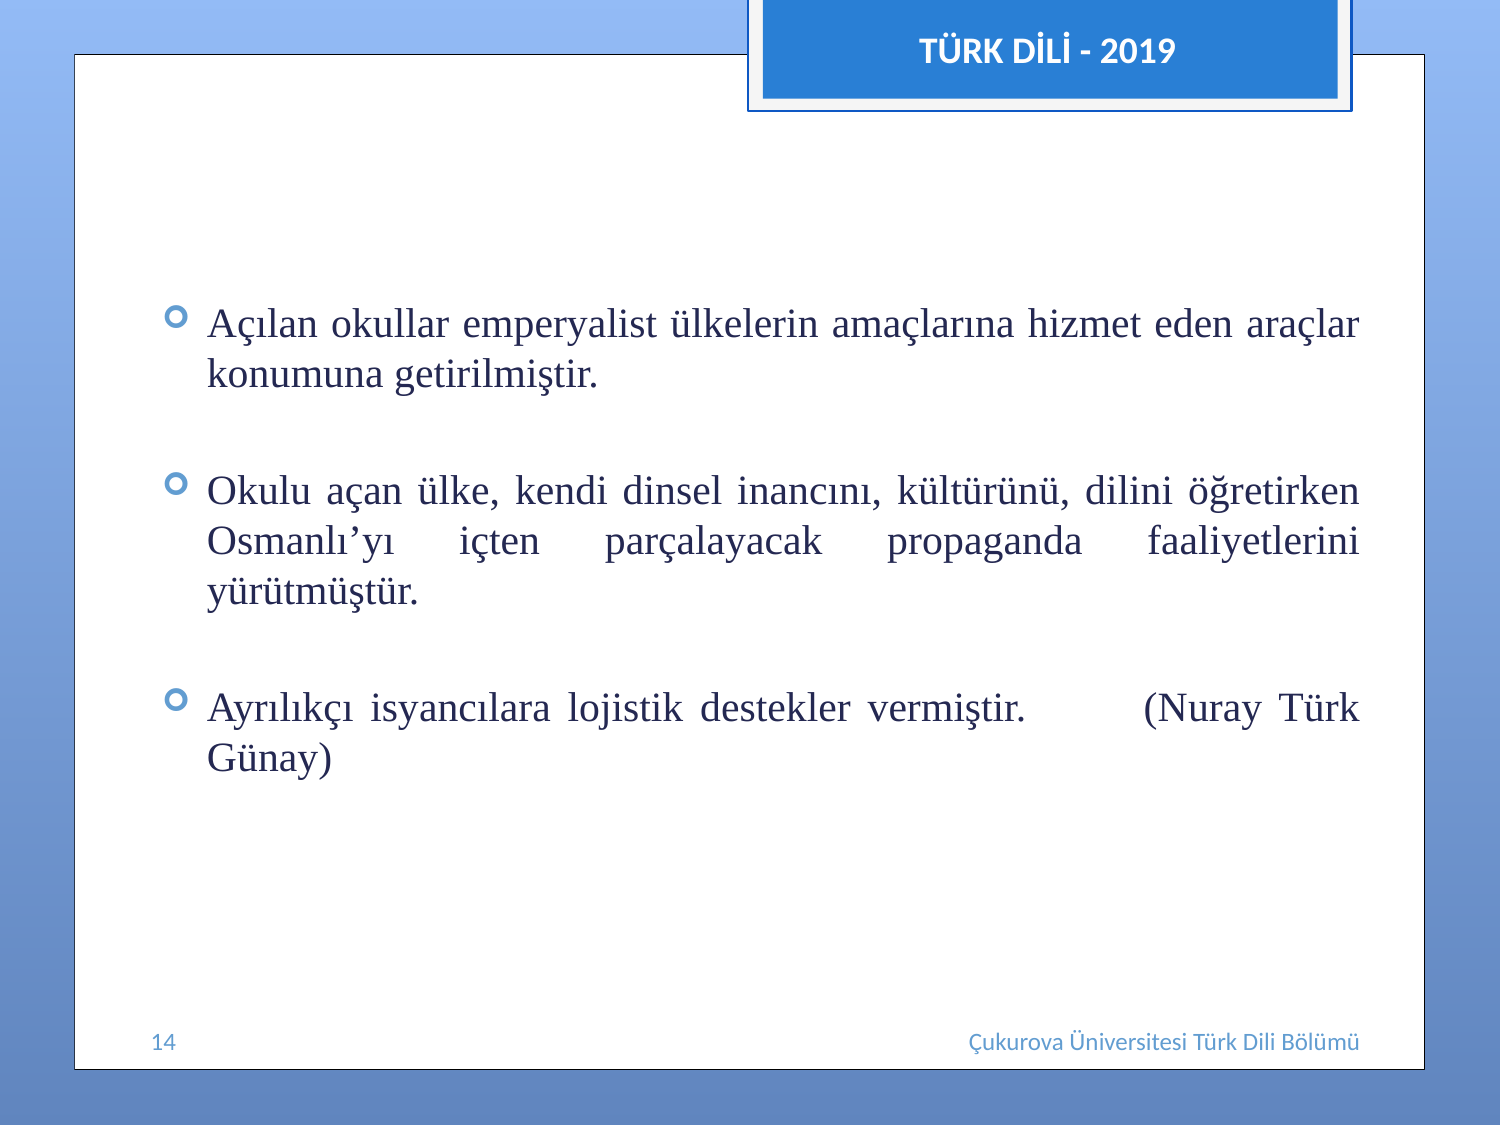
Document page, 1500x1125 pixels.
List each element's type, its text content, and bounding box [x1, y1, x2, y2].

slide_number 14 [135, 1010, 355, 1071]
list Açılan okullar emperyalist ülkelerin amaçlarına hizmet eden araçlar konumuna getirilmiştir. Okulu açan ülke, kendi dinsel inancını, kültürünü, dilini öğretirken Osmanlı’yı içten parçalayacak propaganda faaliyetlerini yürütmüştür. Ayrılıkçı isyancılara lojistik destekler vermiştir. (Nuray Türk Günay) [135, 220, 1376, 1010]
footer Çukurova Üniversitesi Türk Dili Bölümü [355, 1010, 1376, 1071]
slide_number TÜRK DİLİ - 2019 [761, 18, 1334, 79]
